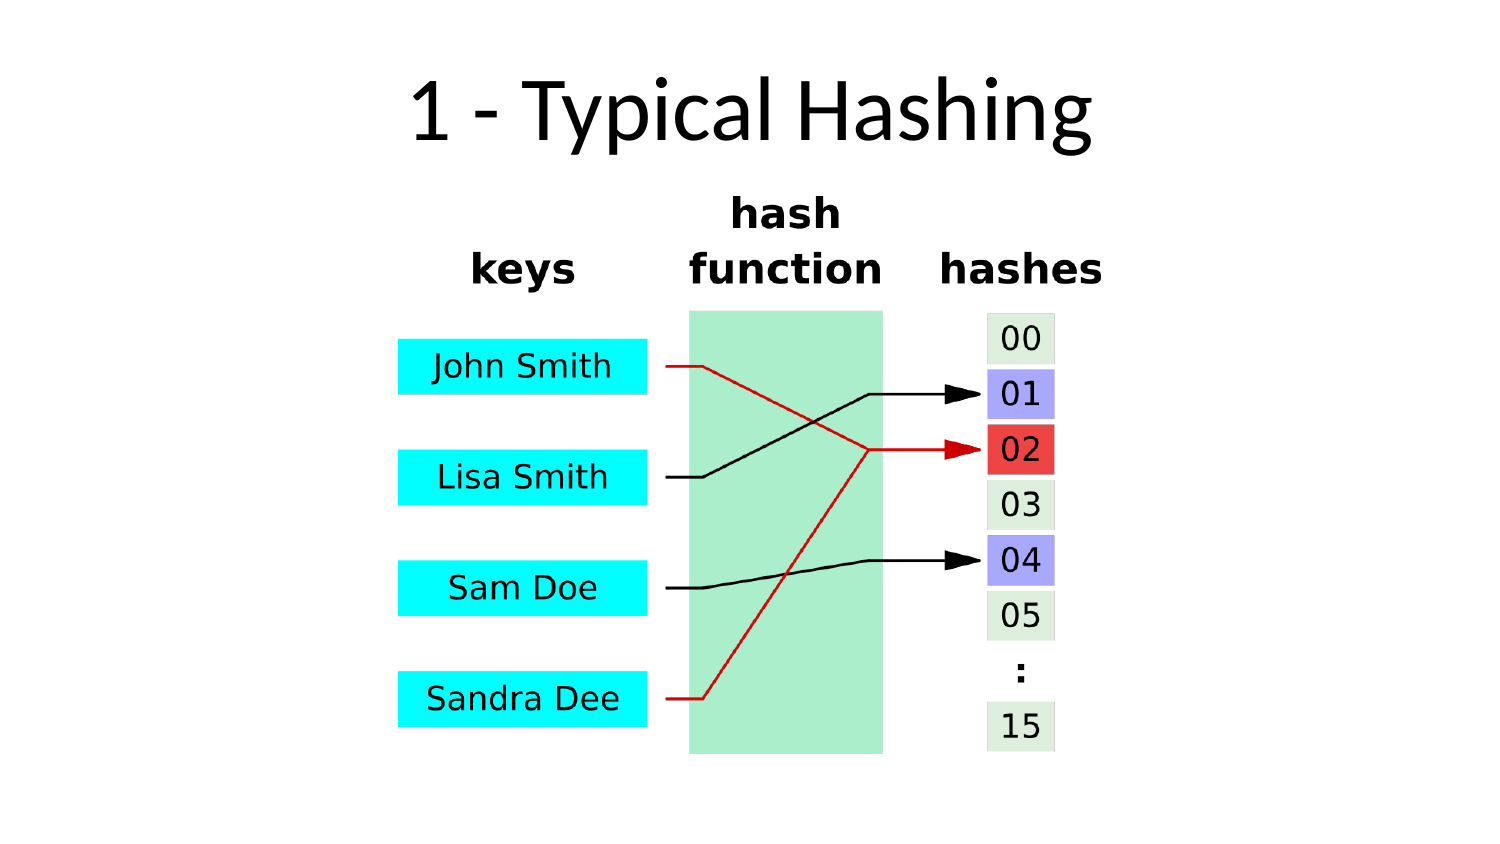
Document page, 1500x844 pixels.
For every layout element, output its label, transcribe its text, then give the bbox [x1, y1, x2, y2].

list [398, 196, 1102, 754]
title 1 - Typical Hashing [75, 33, 1425, 175]
